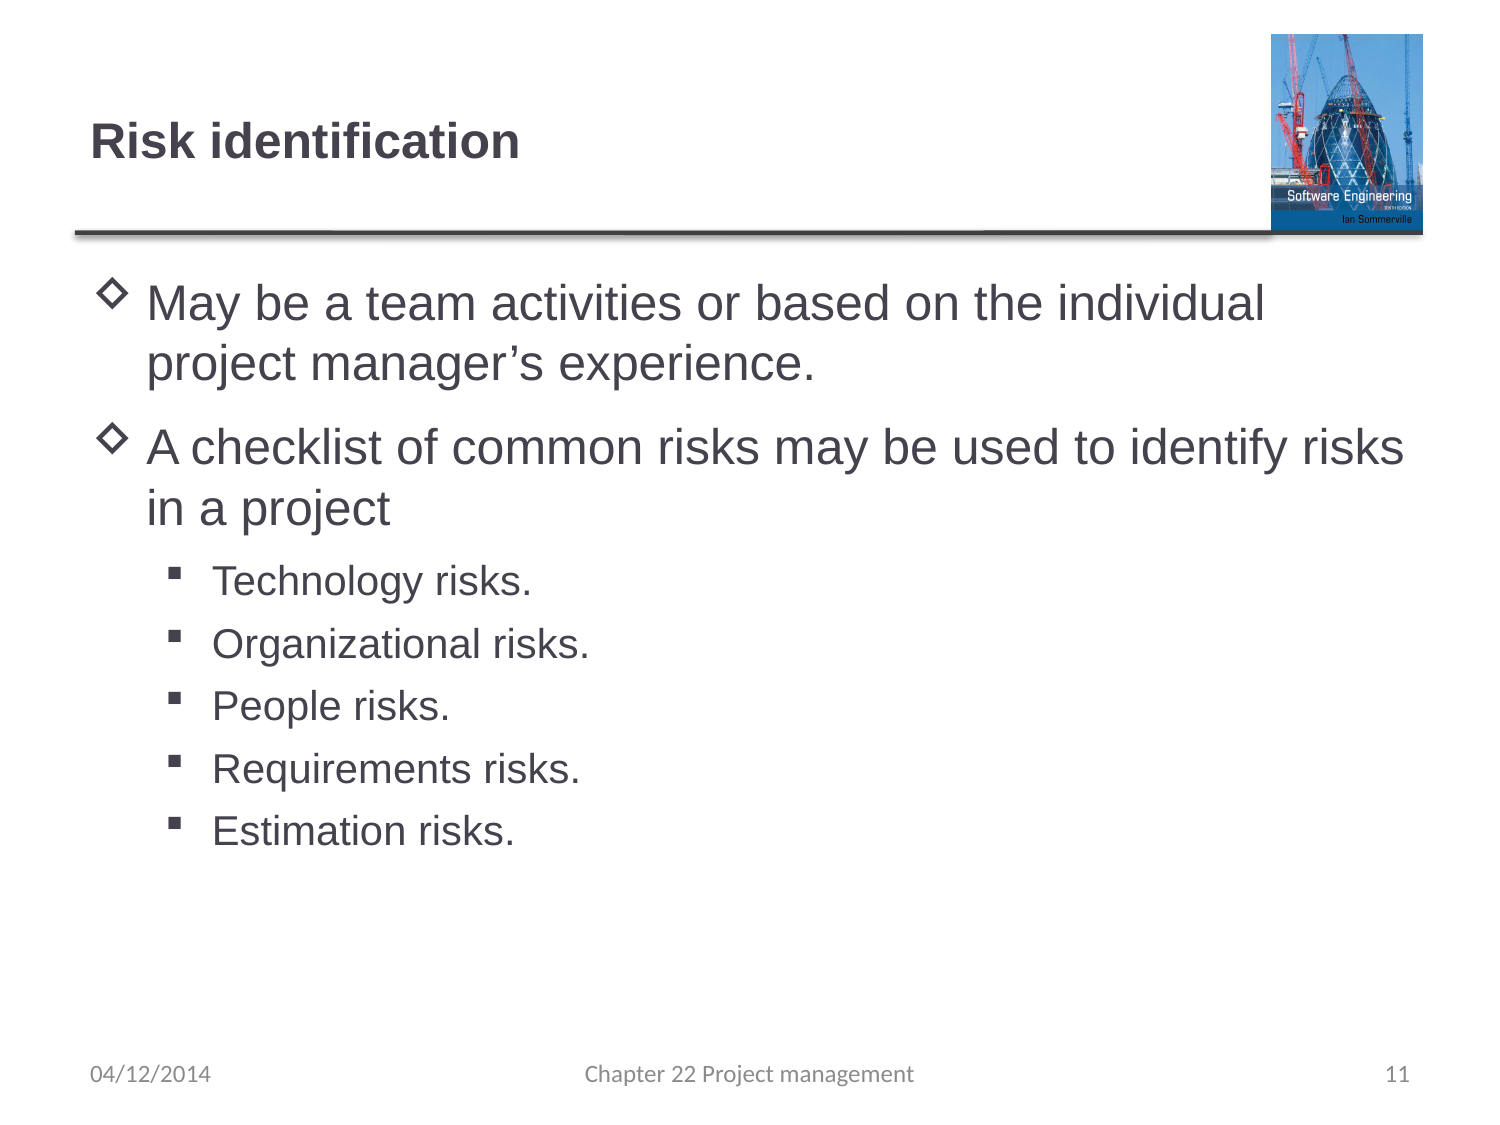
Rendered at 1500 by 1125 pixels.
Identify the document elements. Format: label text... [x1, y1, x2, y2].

title Risk identification [74, 44, 1272, 233]
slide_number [75, 1042, 425, 1103]
slide_number 11 [1074, 1042, 1425, 1103]
list May be a team activities or based on the individual project manager’s experience. A checklist of common risks may be used to identify risks in a project Technology risks. Organizational risks. People risks. Requirements risks. Estimation risks. [75, 262, 1425, 1005]
footer Chapter 22 Project management [512, 1042, 988, 1103]
picture [1271, 34, 1423, 230]
